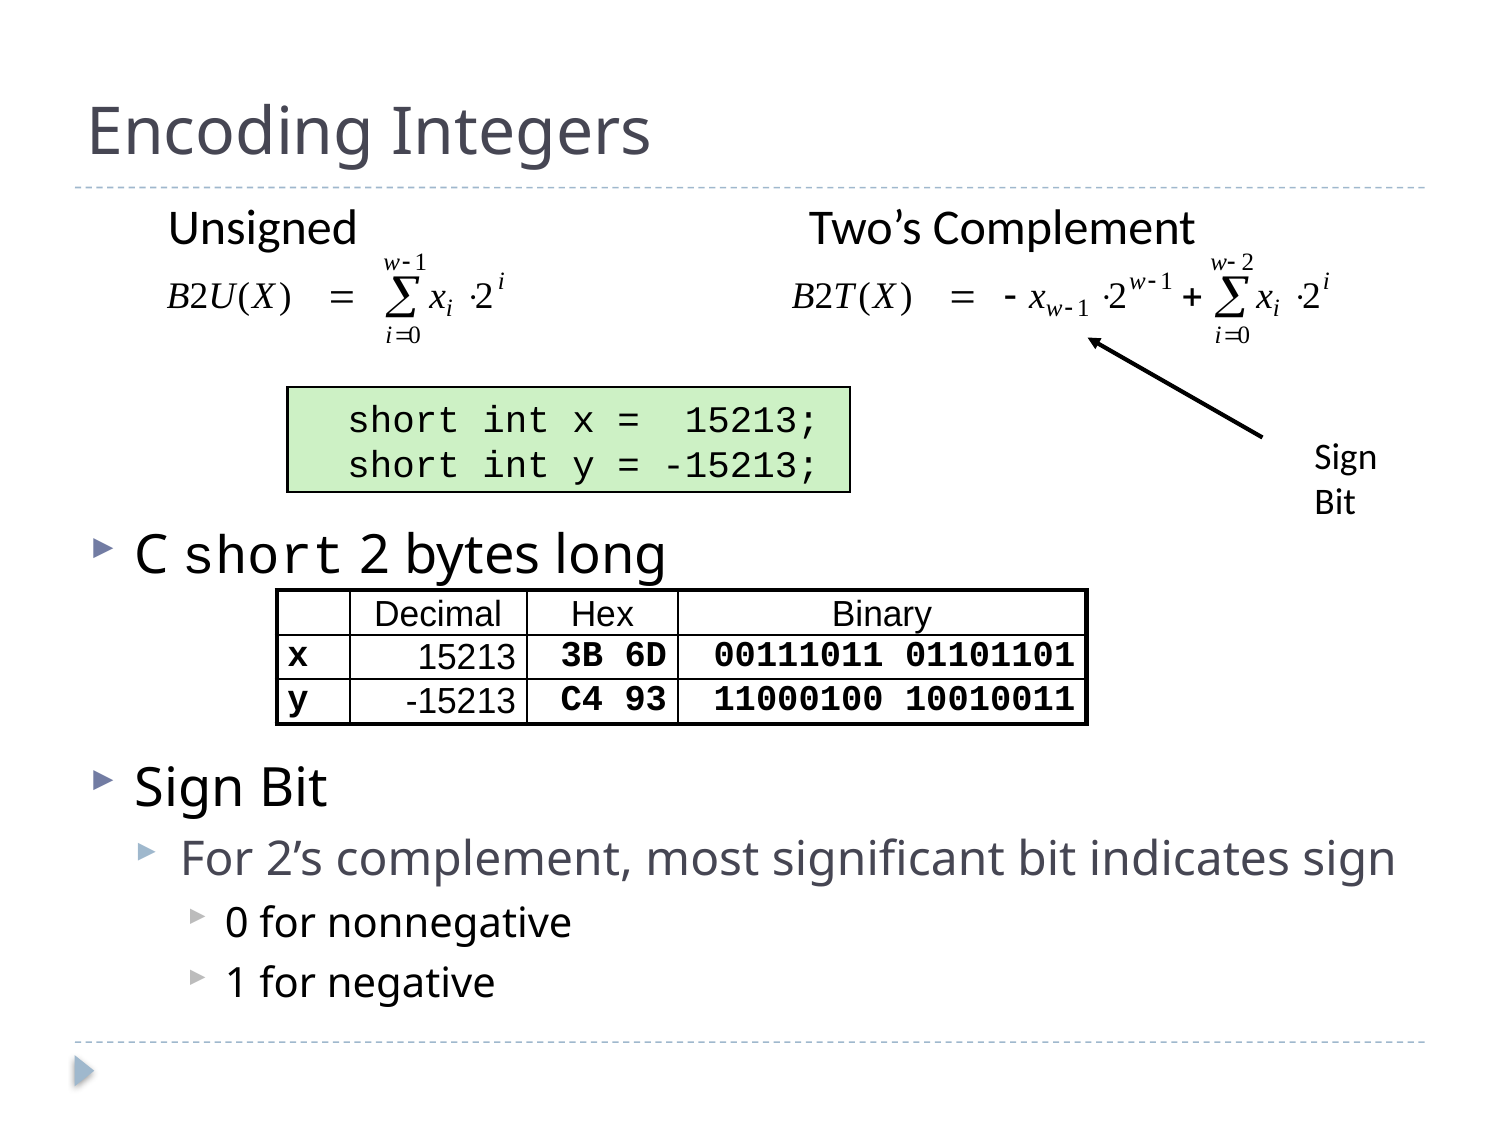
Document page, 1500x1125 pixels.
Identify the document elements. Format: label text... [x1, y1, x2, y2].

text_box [274, 587, 1201, 751]
list C short 2 bytes long Sign Bit For 2’s complement, most significant bit indicates sign 0 for nonnegative 1 for negative [75, 512, 1438, 1088]
text_box Sign Bit [1299, 424, 1393, 530]
text_box Unsigned [153, 187, 374, 263]
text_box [787, 249, 1336, 349]
text_box short int x = 15213; short int y = -15213; [287, 387, 850, 493]
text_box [162, 249, 513, 349]
text_box Two’s Complement [794, 187, 1212, 249]
title Encoding Integers [71, 80, 1075, 175]
